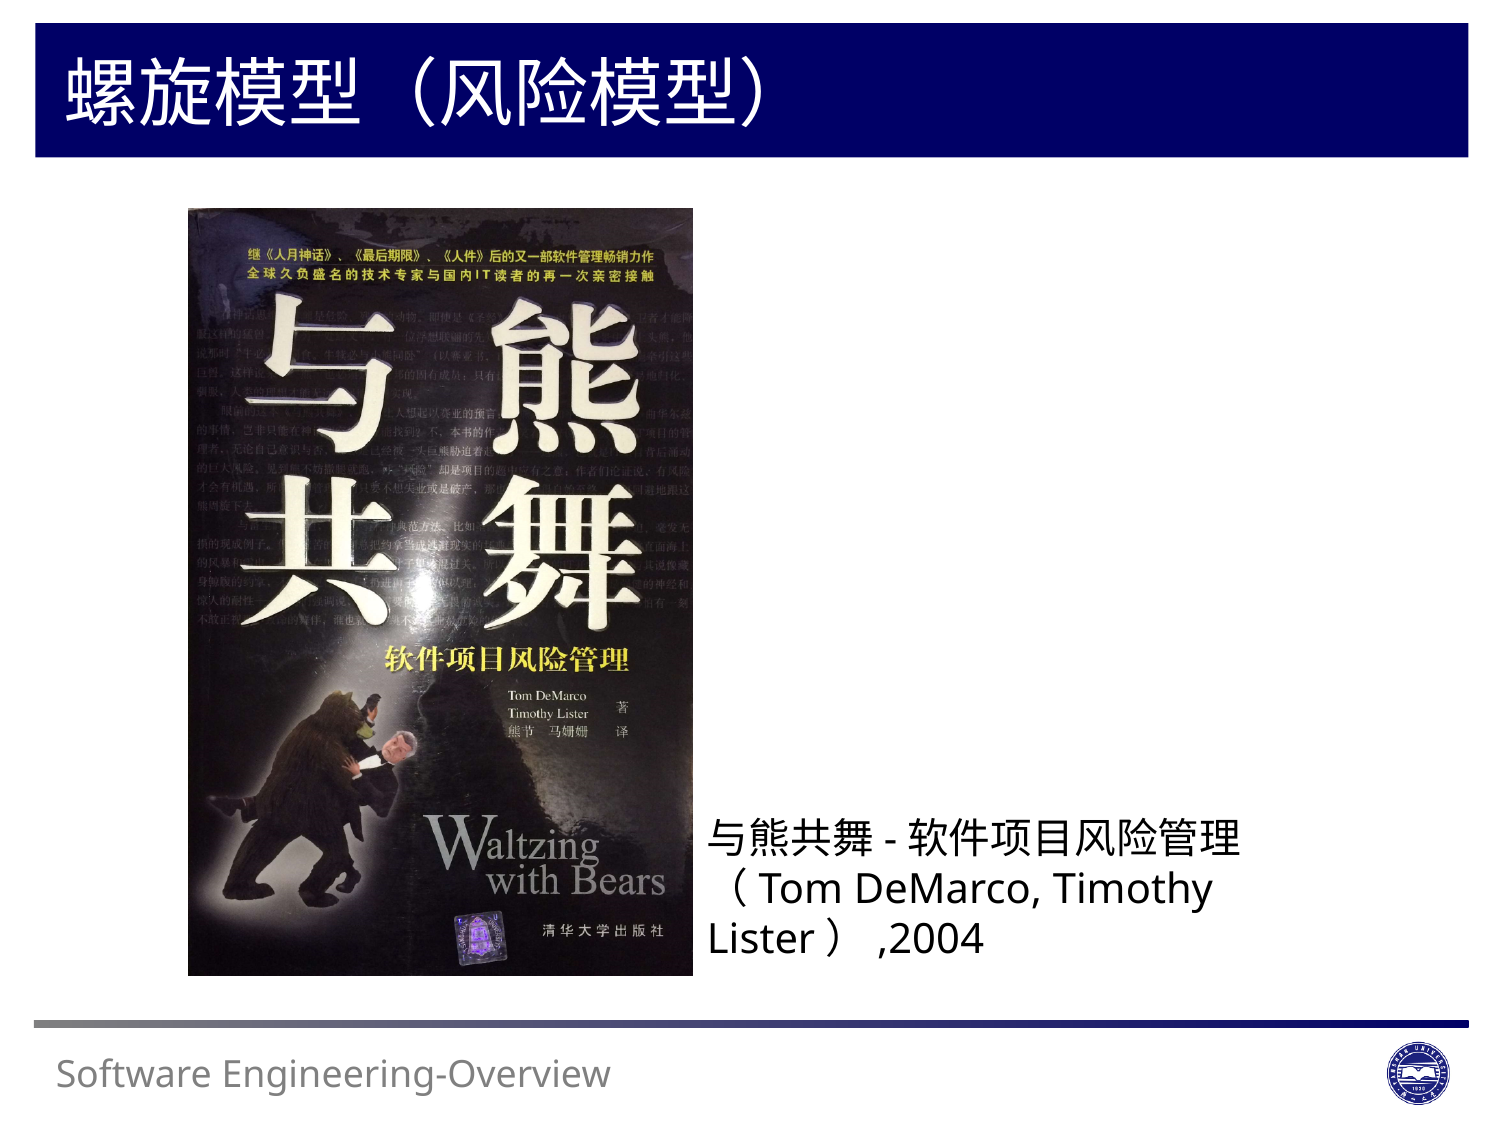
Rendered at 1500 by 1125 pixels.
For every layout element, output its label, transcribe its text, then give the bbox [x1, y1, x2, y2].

picture [1375, 1039, 1461, 1110]
text_box 与熊共舞-软件项目风险管理 （Tom DeMarco, Timothy Lister）,2004 [696, 804, 1500, 970]
text_box 螺旋模型（风险模型） [48, 38, 1371, 149]
picture [188, 207, 693, 977]
